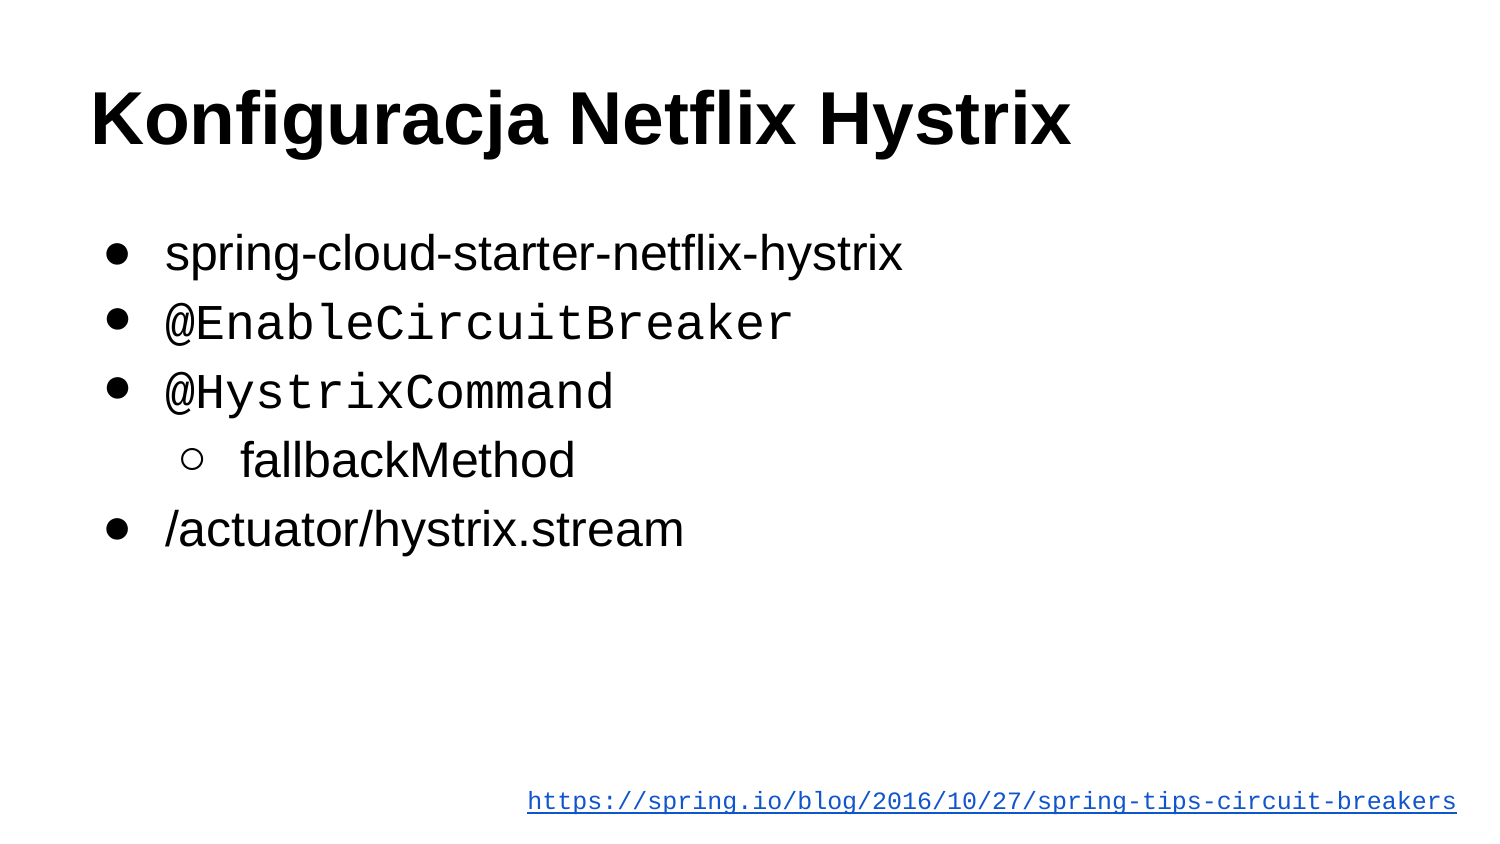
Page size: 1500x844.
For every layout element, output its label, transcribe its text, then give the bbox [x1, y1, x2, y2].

title Konfiguracja Netflix Hystrix [75, 33, 1425, 175]
list spring-cloud-starter-netflix-hystrix @EnableCircuitBreaker @HystrixCommand fallbackMethod /actuator/hystrix.stream [75, 196, 1425, 769]
text_box https://spring.io/blog/2016/10/27/spring-tips-circuit-breakers [27, 769, 1473, 834]
